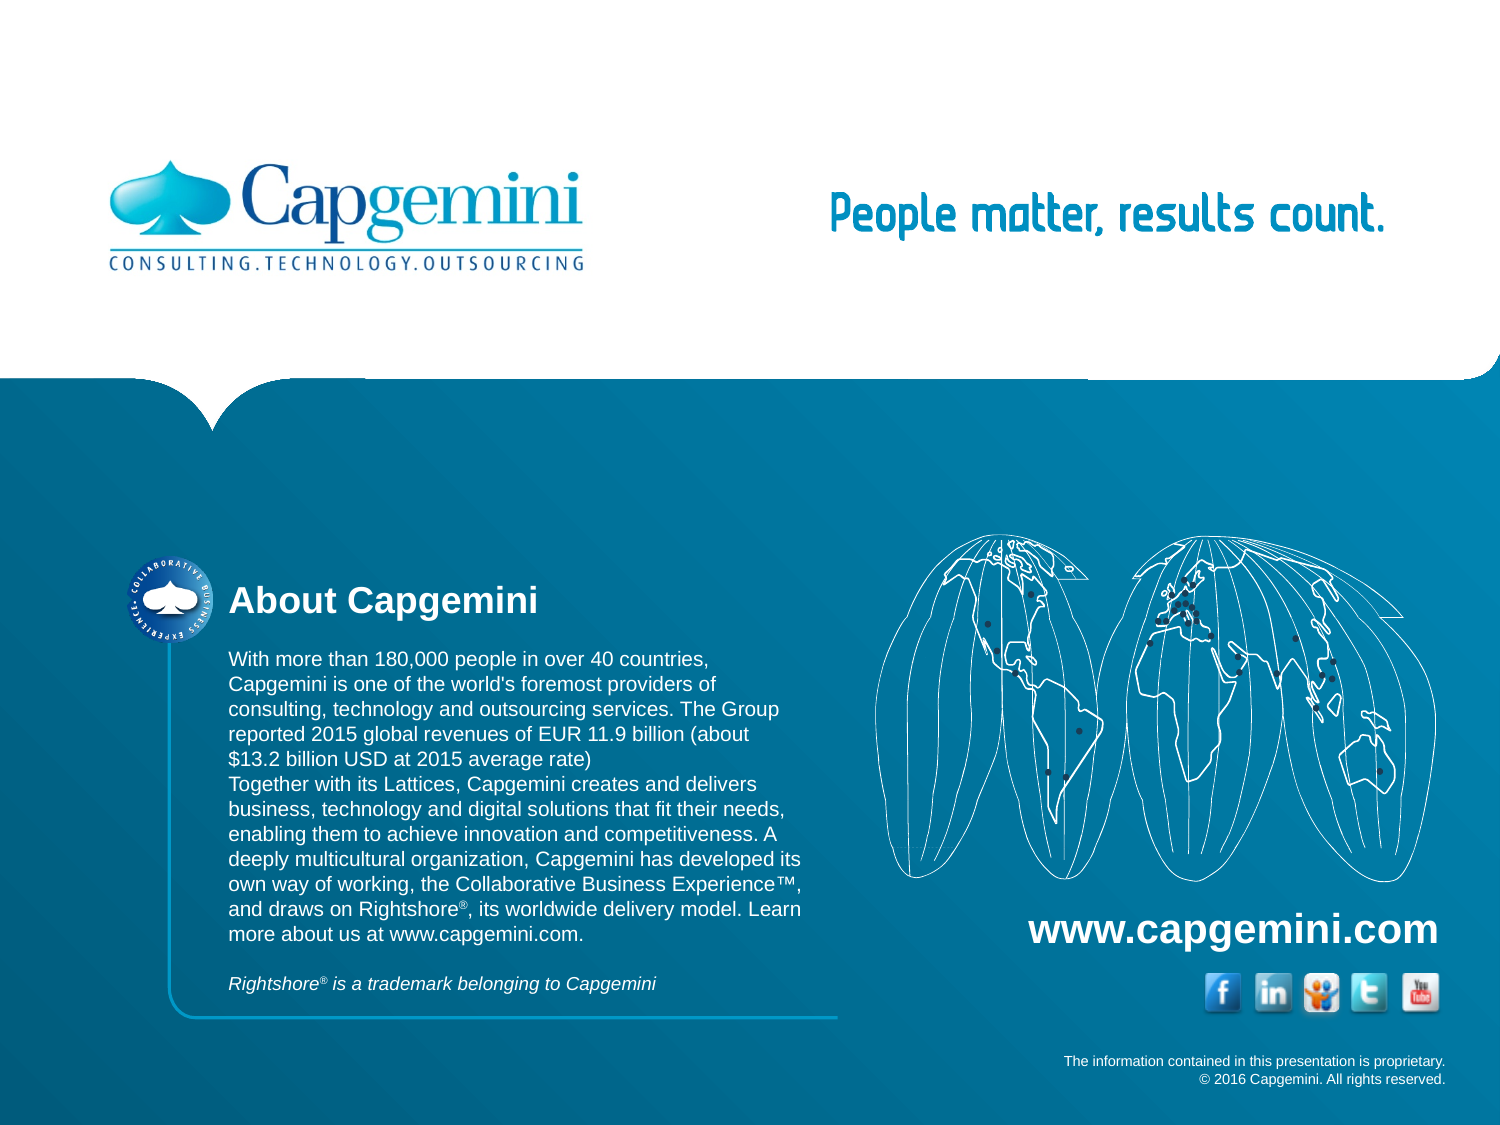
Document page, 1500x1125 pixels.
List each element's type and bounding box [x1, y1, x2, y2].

picture [1402, 974, 1439, 1012]
picture [128, 557, 212, 642]
picture [1351, 974, 1387, 1011]
picture [97, 138, 594, 291]
picture [1256, 974, 1292, 1011]
picture [1206, 974, 1241, 1011]
picture [1304, 974, 1339, 1013]
